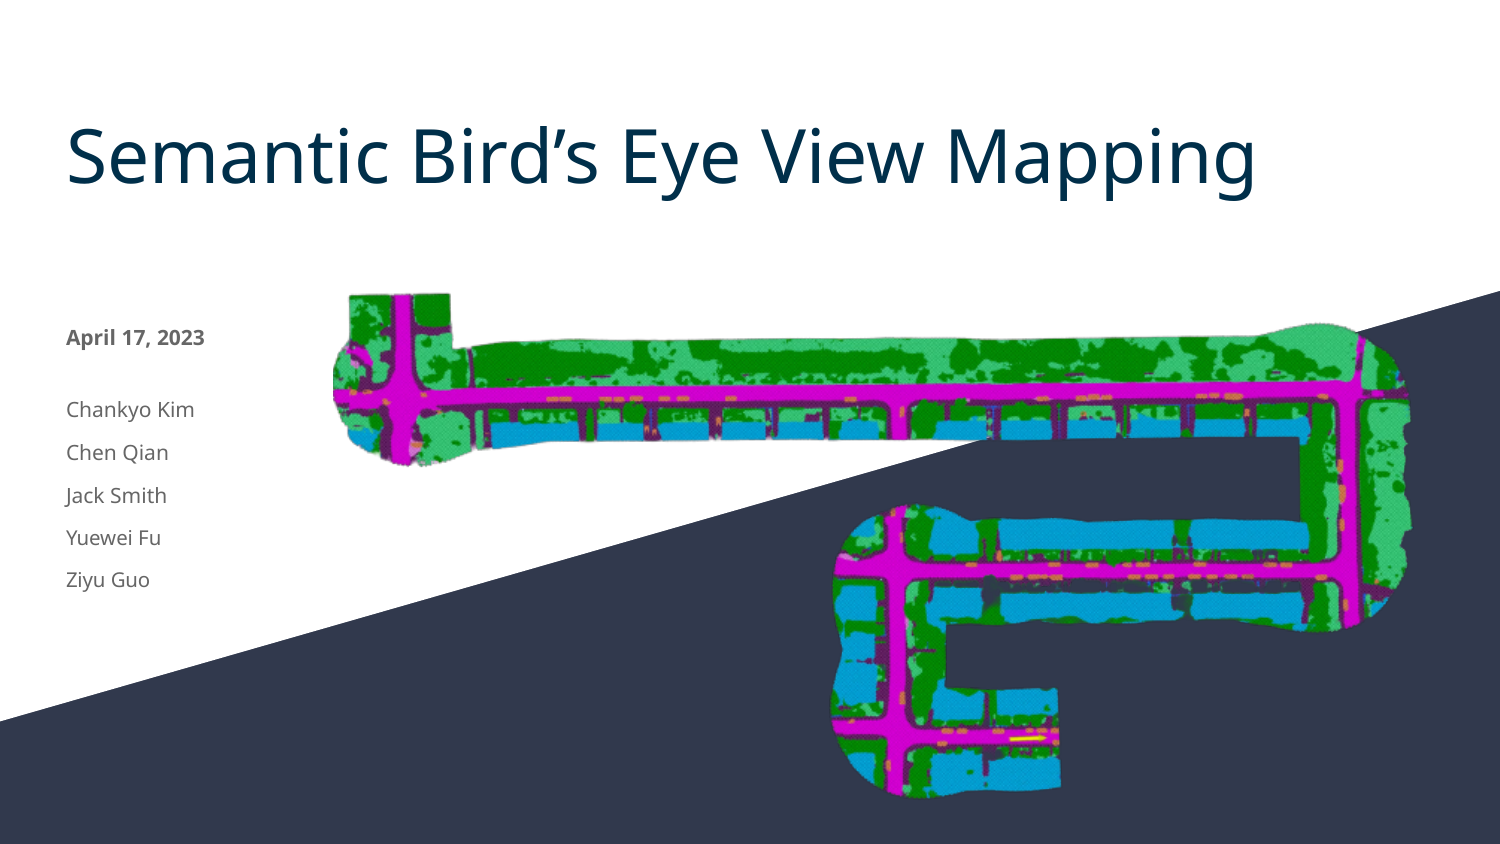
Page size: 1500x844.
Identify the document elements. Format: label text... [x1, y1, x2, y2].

picture [333, 291, 1419, 804]
subtitle April 17, 2023 Chankyo Kim Chen Qian Jack Smith Yuewei Fu Ziyu Guo [51, 308, 328, 610]
title Semantic Bird’s Eye View Mapping [51, 88, 1449, 299]
